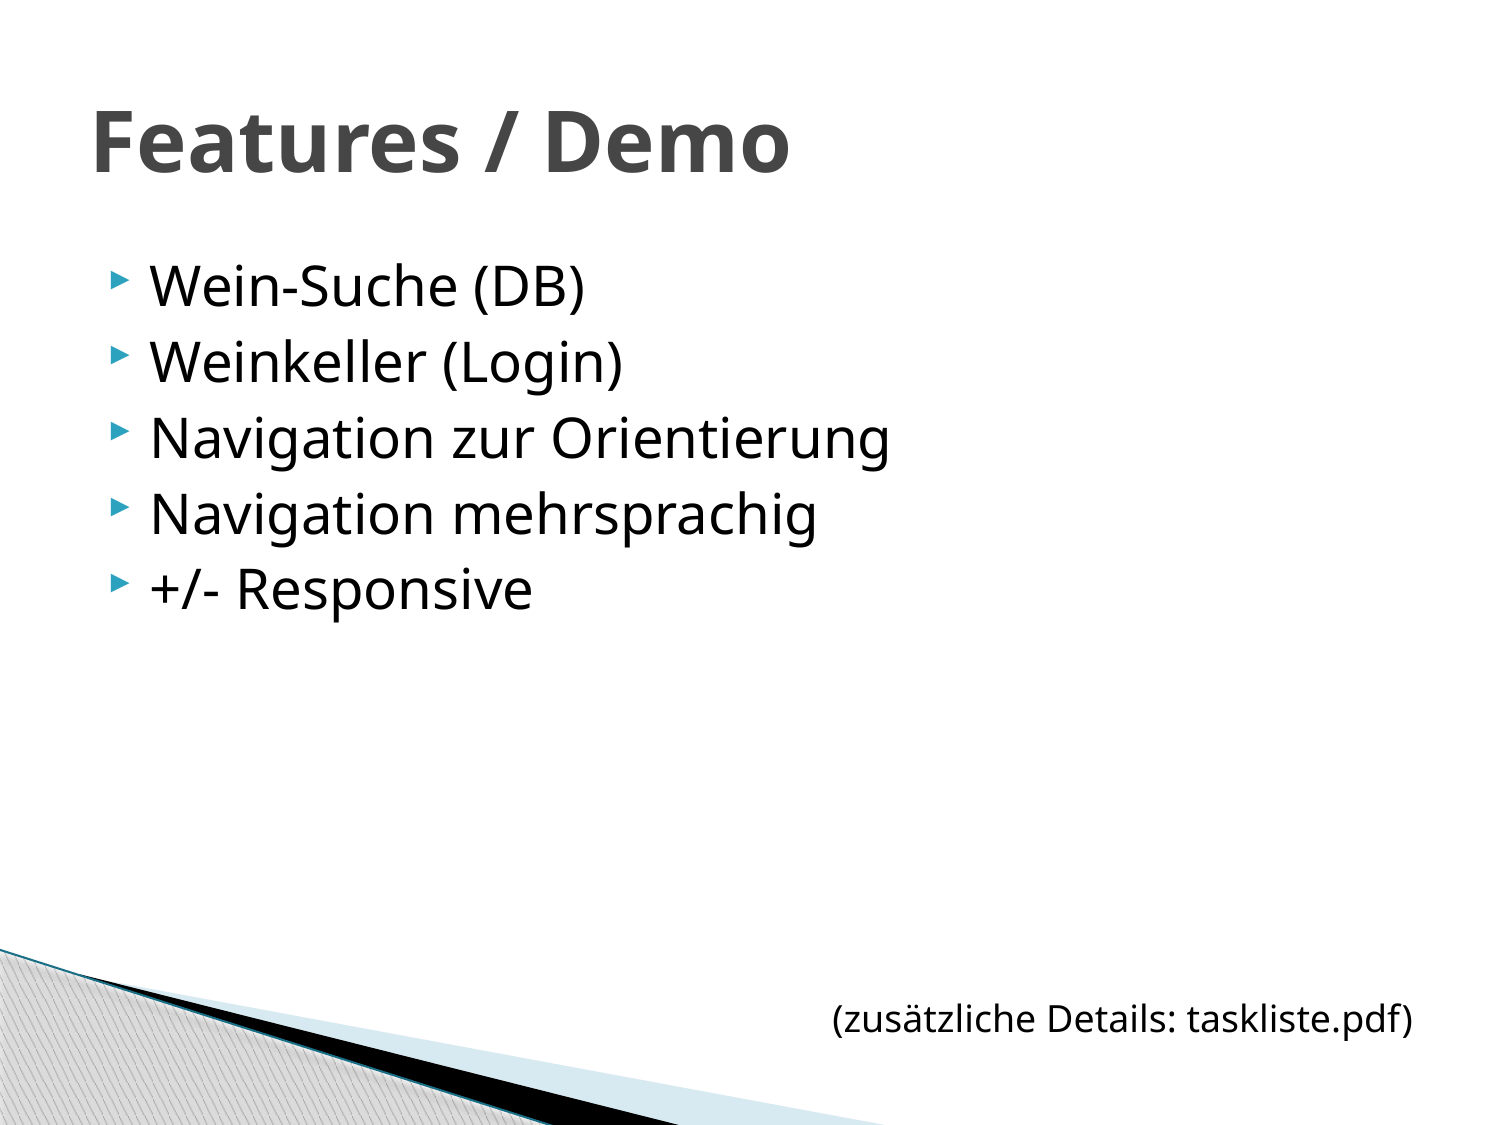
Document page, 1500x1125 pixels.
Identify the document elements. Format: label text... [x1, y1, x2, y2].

list Wein-Suche (DB) Weinkeller (Login) Navigation zur Orientierung Navigation mehrsprachig +/- Responsive [75, 243, 1425, 986]
text_box (zusätzliche Details: taskliste.pdf) [817, 987, 1429, 1048]
title Features / Demo [75, 45, 1425, 233]
